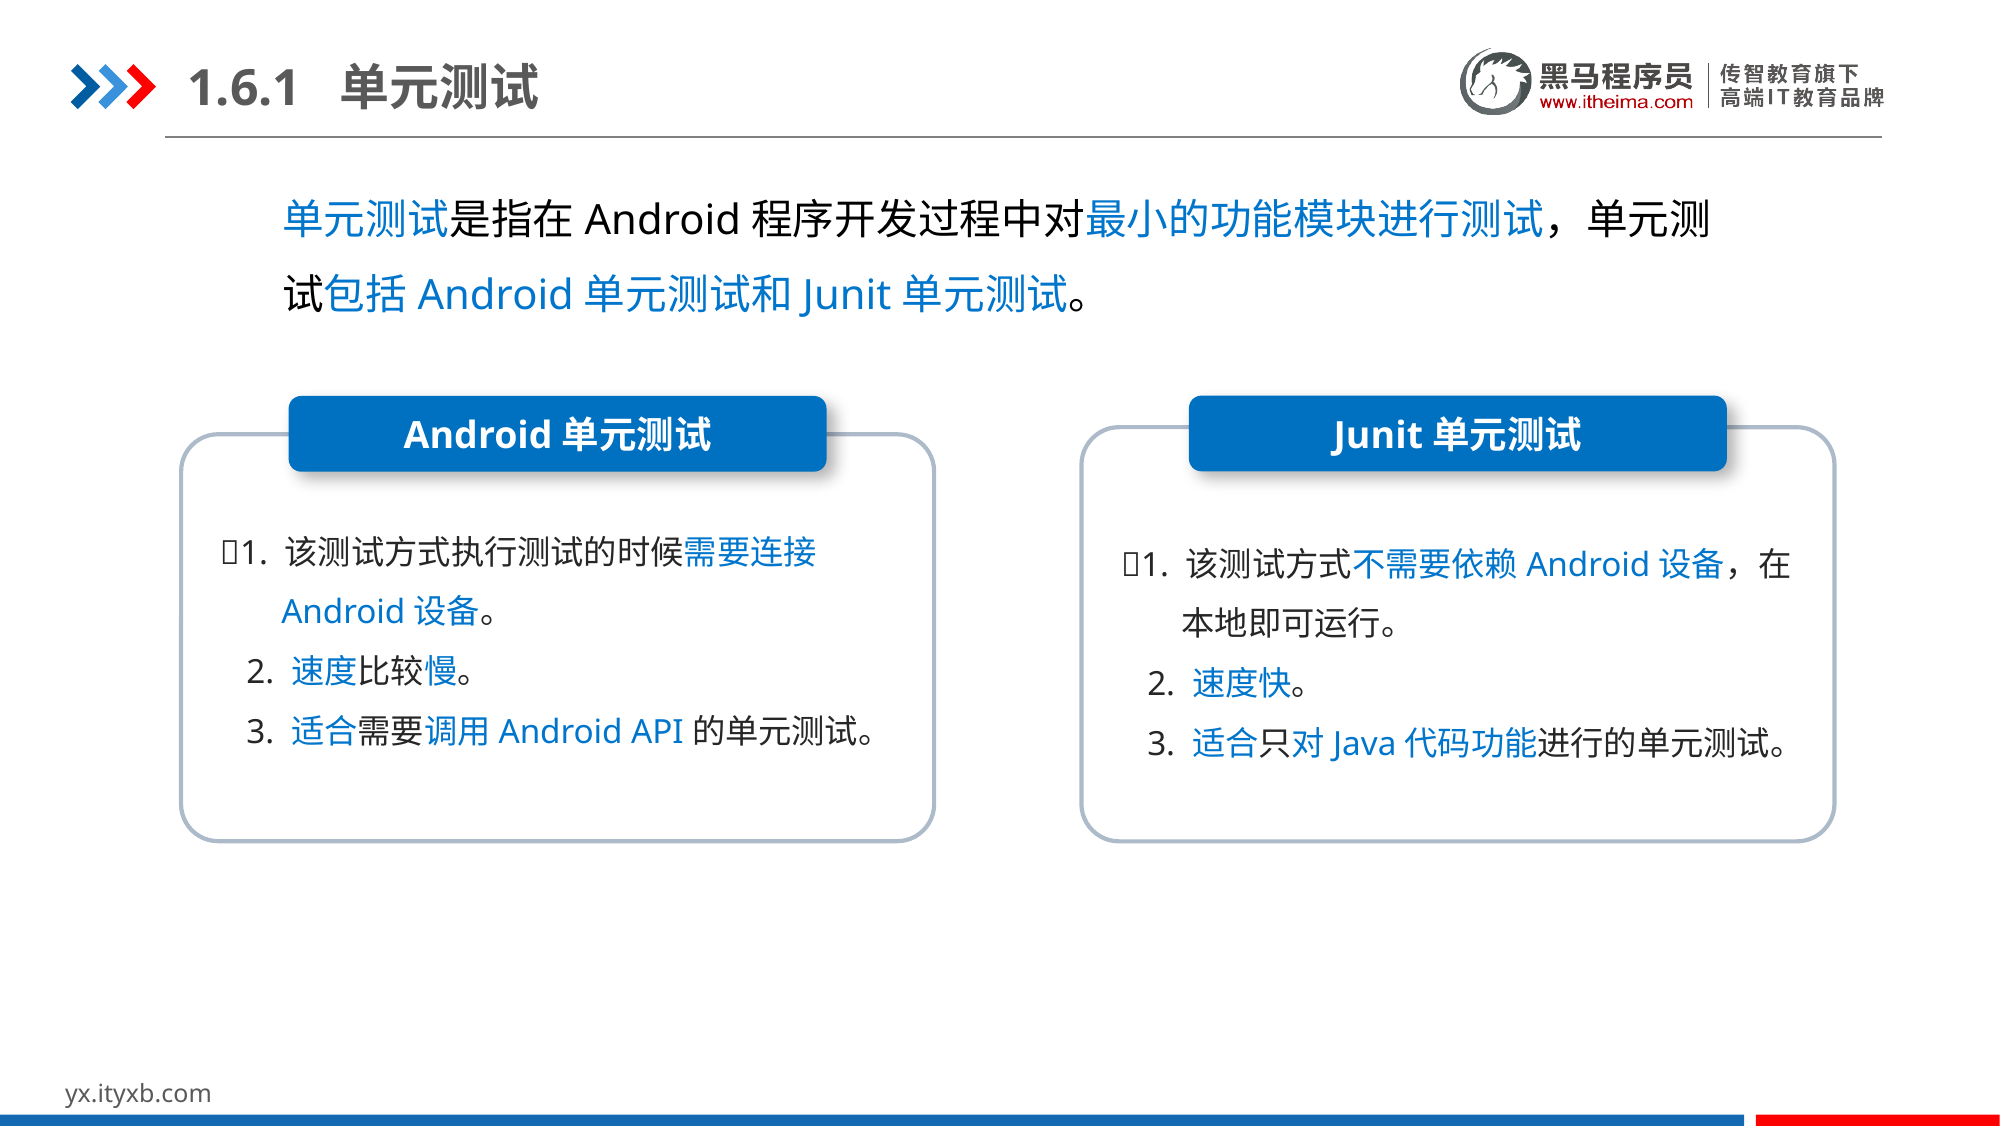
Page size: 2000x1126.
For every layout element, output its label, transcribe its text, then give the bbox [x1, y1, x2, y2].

text_box 1. 该测试方式执行测试的时候需要连接 Android设备。 2. 速度比较慢。 3. 适合需要调用Android API的单元测试。 [205, 503, 910, 758]
text_box Junit单元测试 [1188, 395, 1727, 472]
text_box 1. 该测试方式不需要依赖Android设备，在 本地即可运行。 2. 速度快。 3. 适合只对Java代码功能进行的单元测试。 [1106, 515, 1811, 770]
text_box Android单元测试 [286, 393, 829, 474]
text_box [1079, 425, 1837, 844]
text_box 1.6.1 单元测试 [187, 43, 989, 127]
text_box [178, 432, 937, 844]
picture [1460, 48, 1887, 115]
text_box 单元测试是指在Android程序开发过程中对最小的功能模块进行测试，单元测试包括Android单元测试和Junit单元测试。 [267, 160, 1732, 326]
